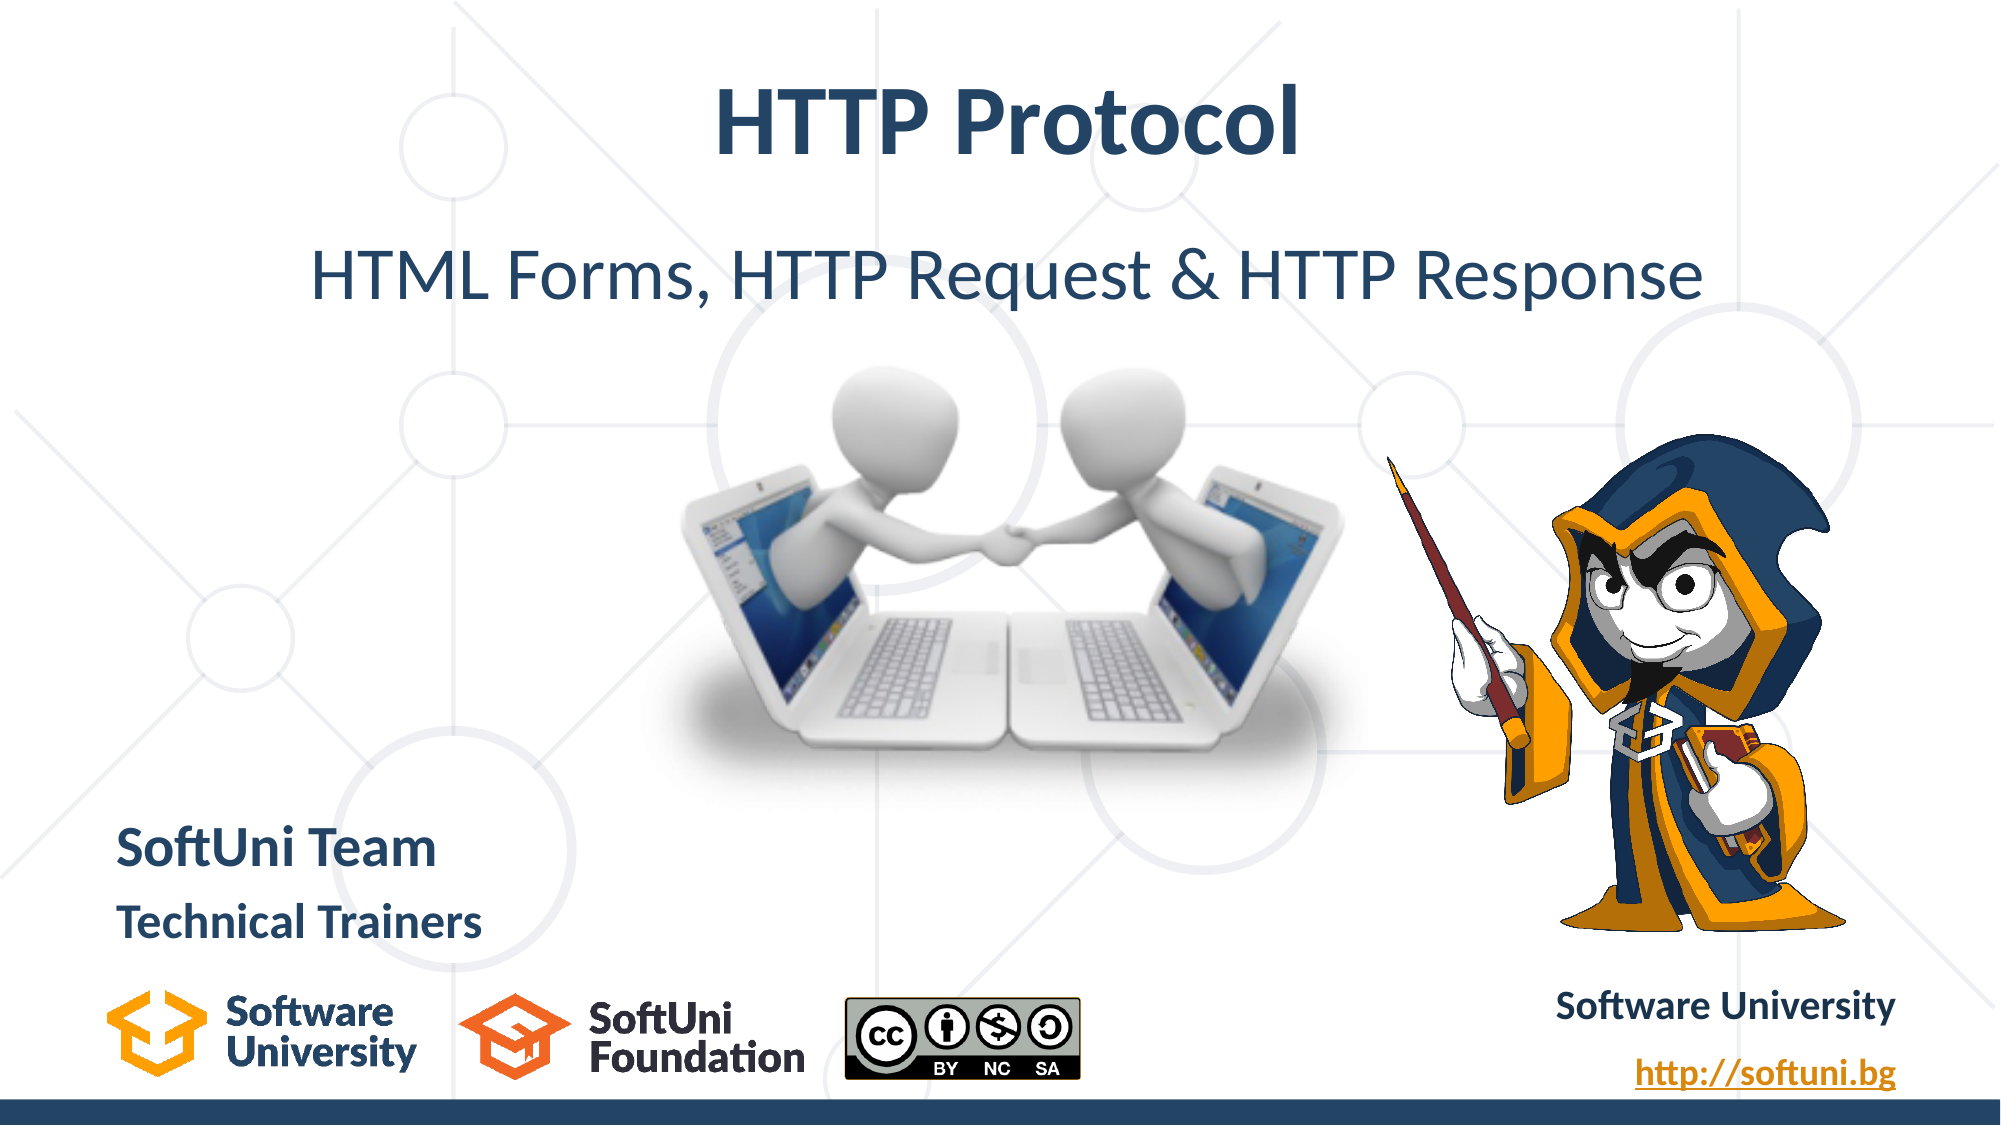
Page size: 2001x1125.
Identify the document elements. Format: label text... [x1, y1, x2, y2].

picture [845, 998, 1081, 1079]
picture [1369, 389, 1891, 953]
list Technical Trainers [110, 880, 595, 954]
picture [458, 993, 804, 1080]
subtitle HTML Forms, HTTP Request & HTTP Response [109, 213, 1909, 359]
picture [107, 990, 211, 1077]
title HTTP Protocol [109, 41, 1909, 187]
picture [632, 326, 1368, 832]
list Software University [1417, 970, 1903, 1034]
list http://softuni.bg [1417, 1040, 1903, 1098]
list SoftUni Team [110, 800, 595, 880]
picture [221, 990, 417, 1077]
